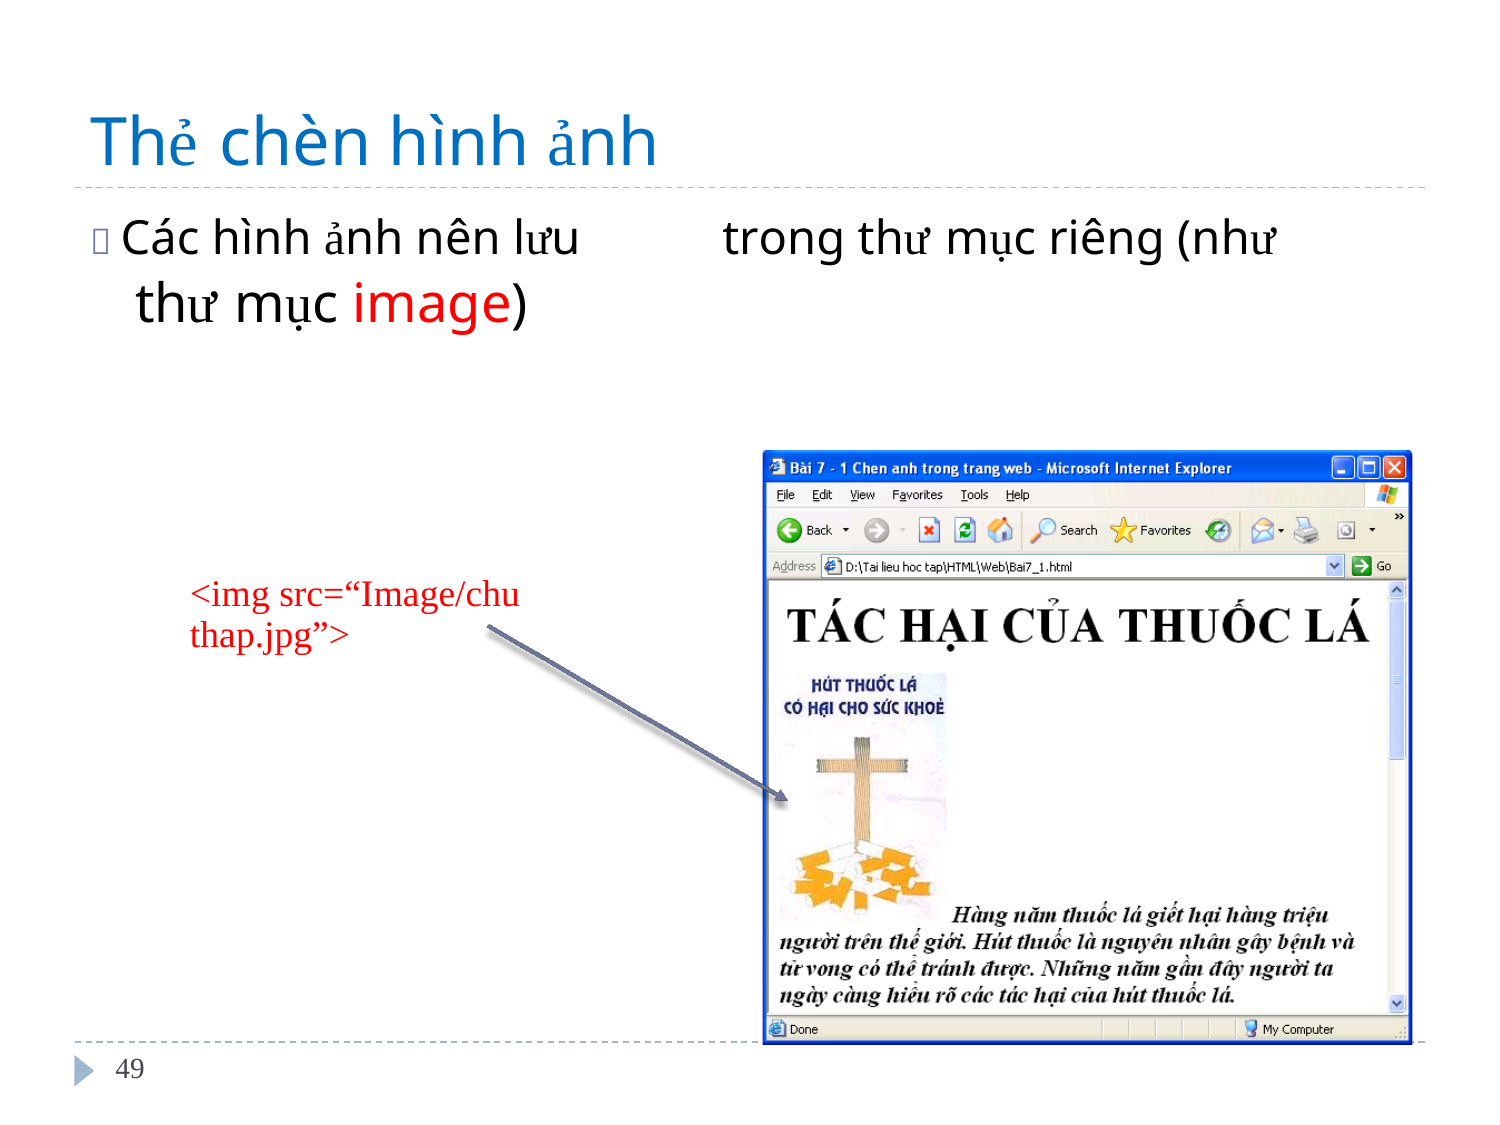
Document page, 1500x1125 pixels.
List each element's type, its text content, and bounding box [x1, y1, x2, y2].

text_box [762, 450, 1413, 1045]
text_box <img src=“Image/chu thap.jpg”> [187, 573, 683, 616]
text_box [74, 1055, 95, 1087]
text_box Thẻ chèn hình ảnh [87, 107, 709, 164]
text_box  Các hình ảnh nên lưu thư mục image) [87, 213, 716, 337]
text_box trong thư mục riêng (như [720, 213, 1385, 273]
text_box [74, 164, 1425, 190]
text_box [477, 621, 809, 829]
text_box 49 [113, 1052, 152, 1087]
